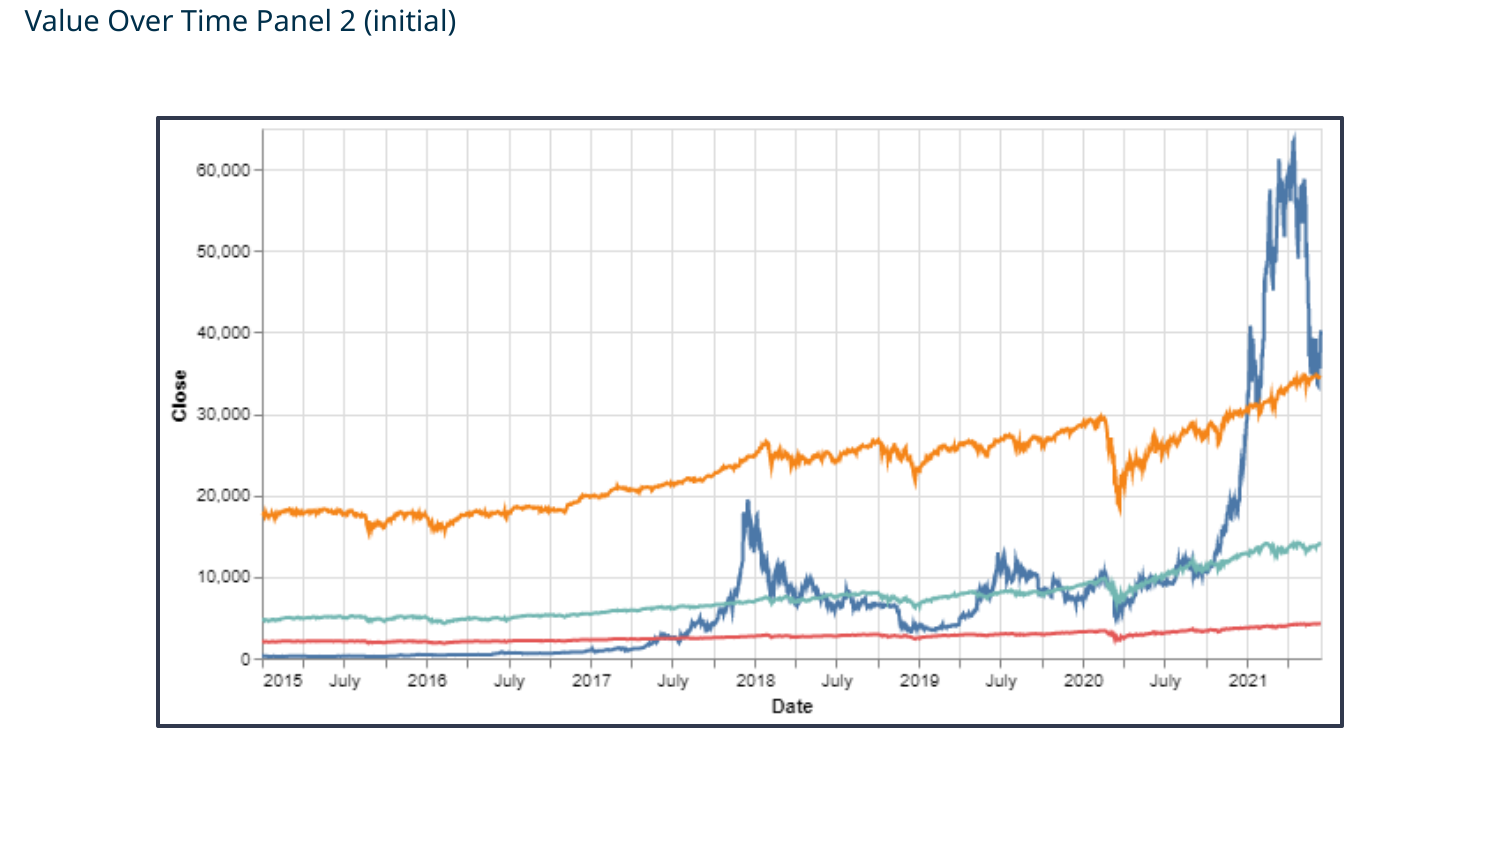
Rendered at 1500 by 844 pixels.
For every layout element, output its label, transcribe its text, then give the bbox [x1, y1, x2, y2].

picture [160, 119, 1340, 724]
text_box Value Over Time Panel 2 (initial) [9, 0, 928, 53]
